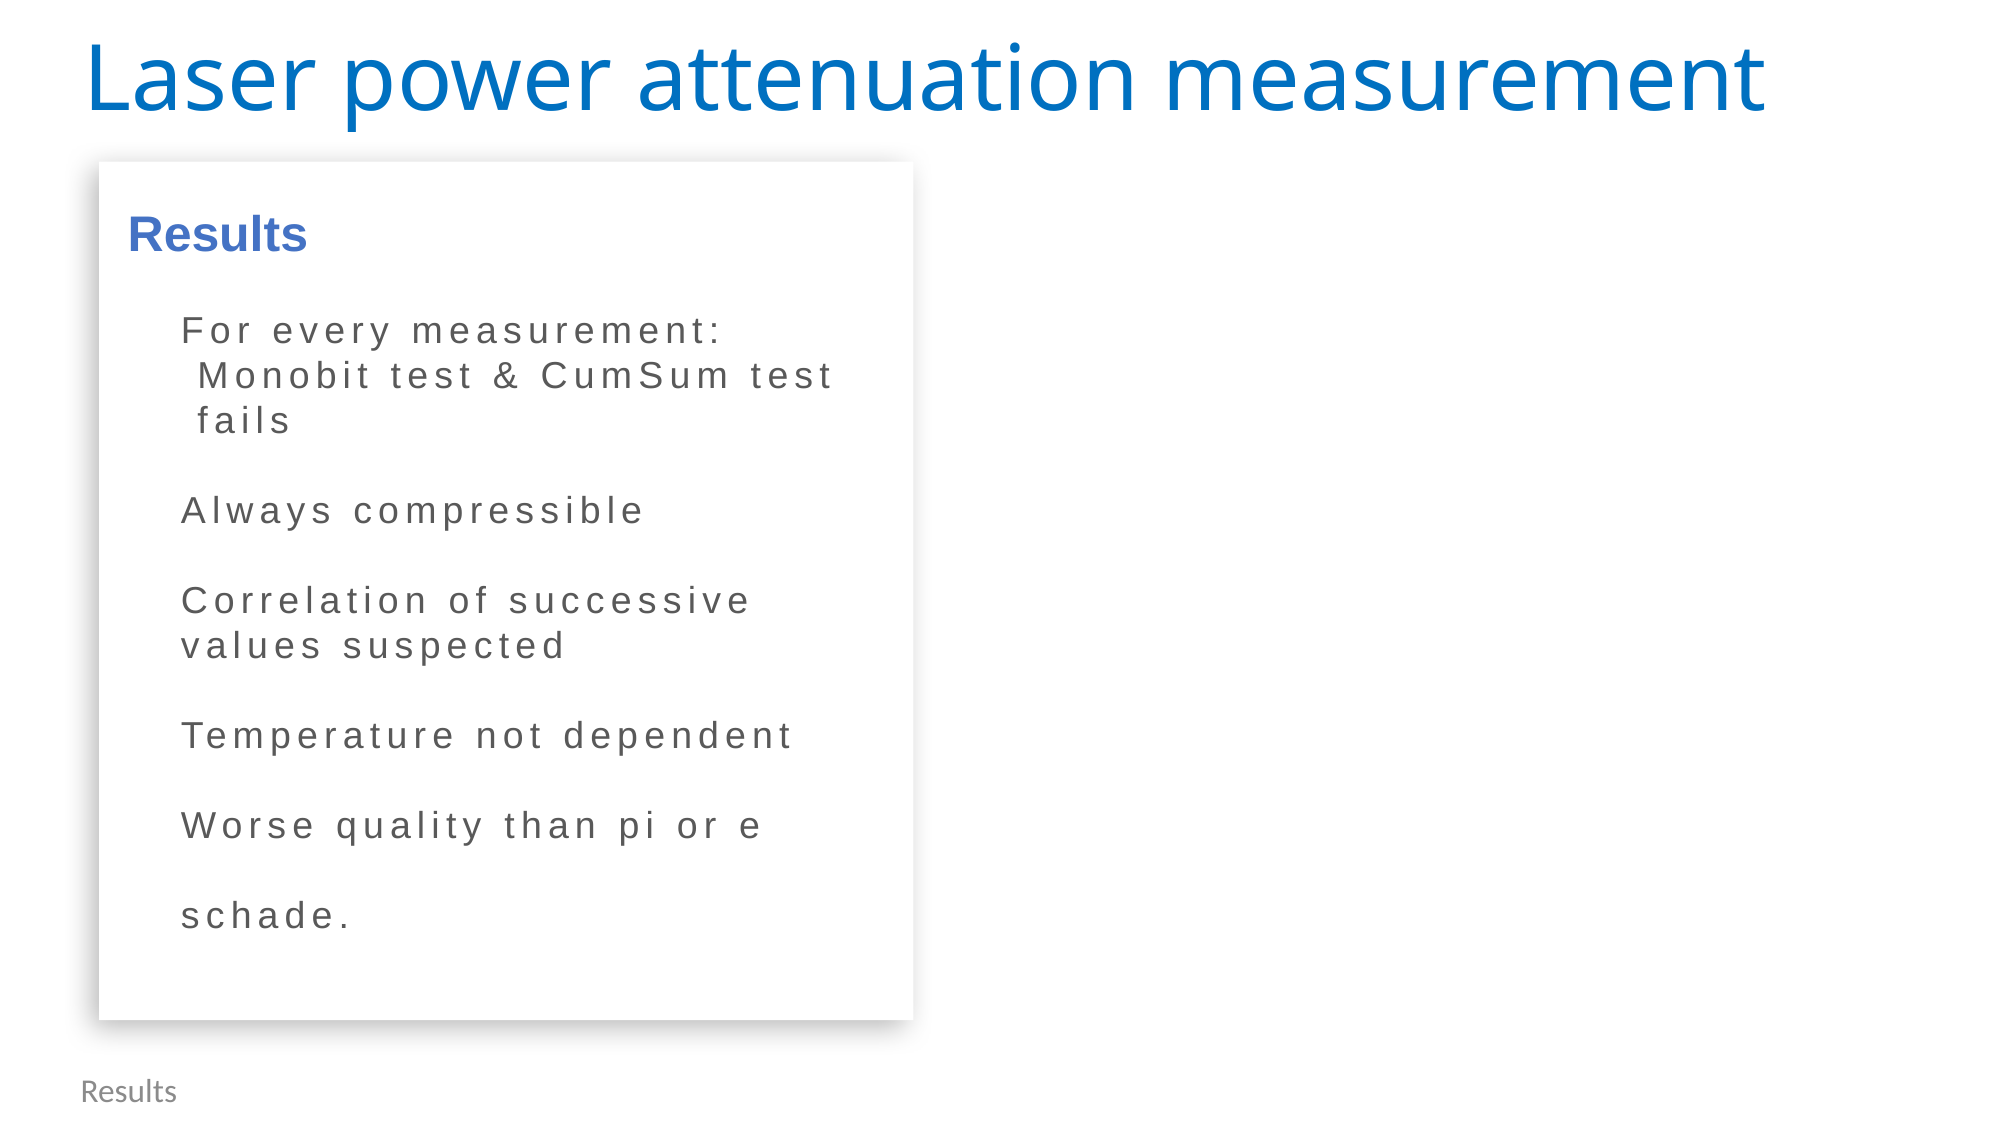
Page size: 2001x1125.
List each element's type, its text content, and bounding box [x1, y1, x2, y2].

text_box Results For every measurement: Monobit test & CumSum test fails Always compressible Correlation of successive values suspected Temperature not dependent Worse quality than pi or e schade. [99, 161, 914, 1021]
footer Results [65, 1054, 1761, 1124]
title Laser power attenuation measurement [68, 0, 1929, 162]
